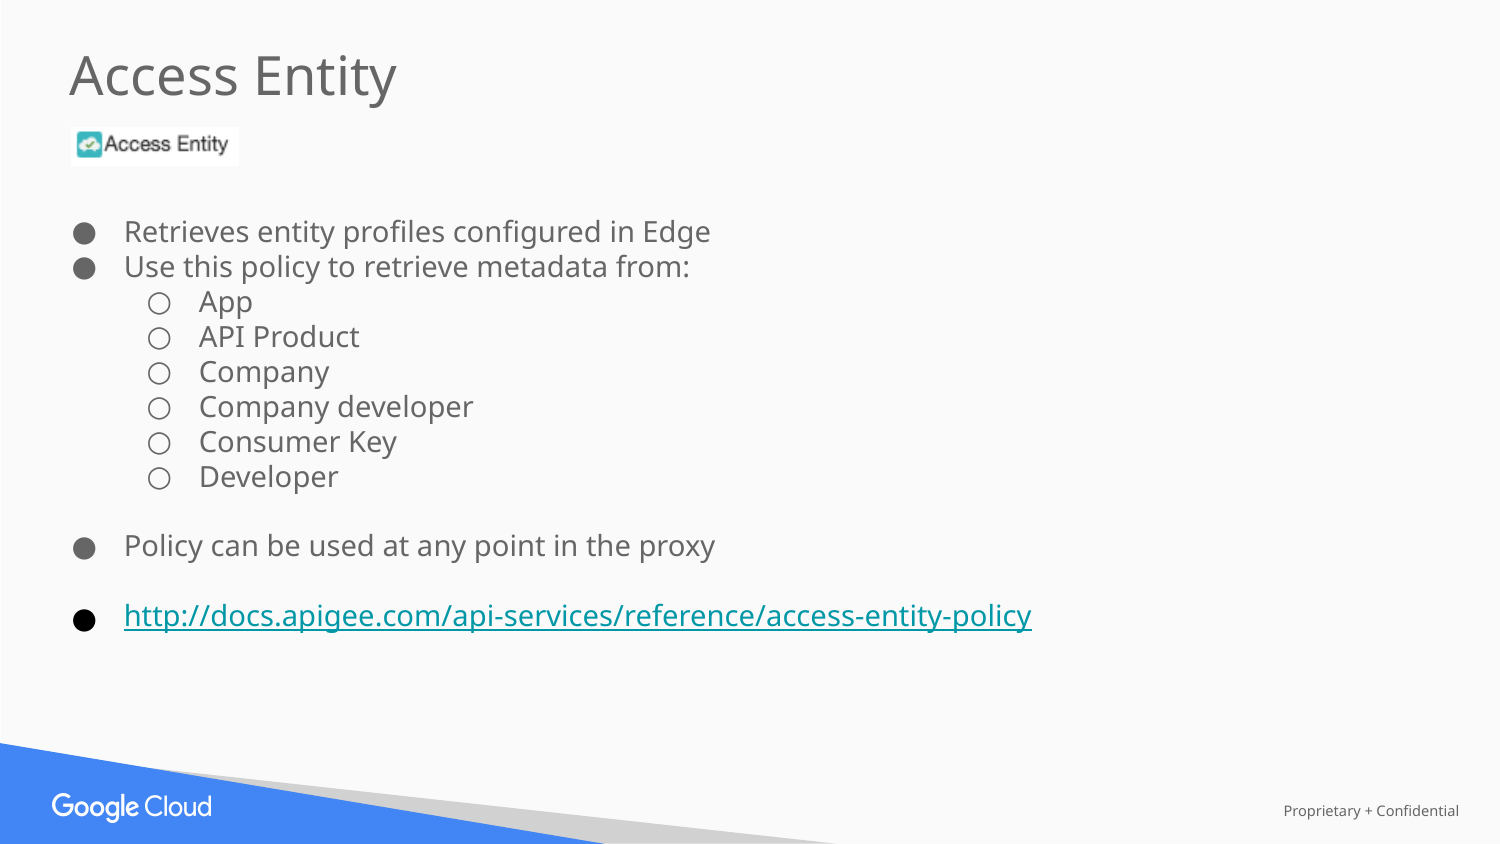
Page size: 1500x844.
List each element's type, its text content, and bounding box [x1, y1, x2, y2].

picture [52, 793, 211, 823]
picture [71, 127, 239, 166]
text_box Retrieves entity profiles configured in Edge Use this policy to retrieve metadata from: App API Product Company Company developer Consumer Key Developer Policy can be used at any point in the proxy http://docs.apigee.com/api-services/reference/access-entity-policy [37, 207, 1458, 710]
title Access Entity [58, 32, 1339, 116]
